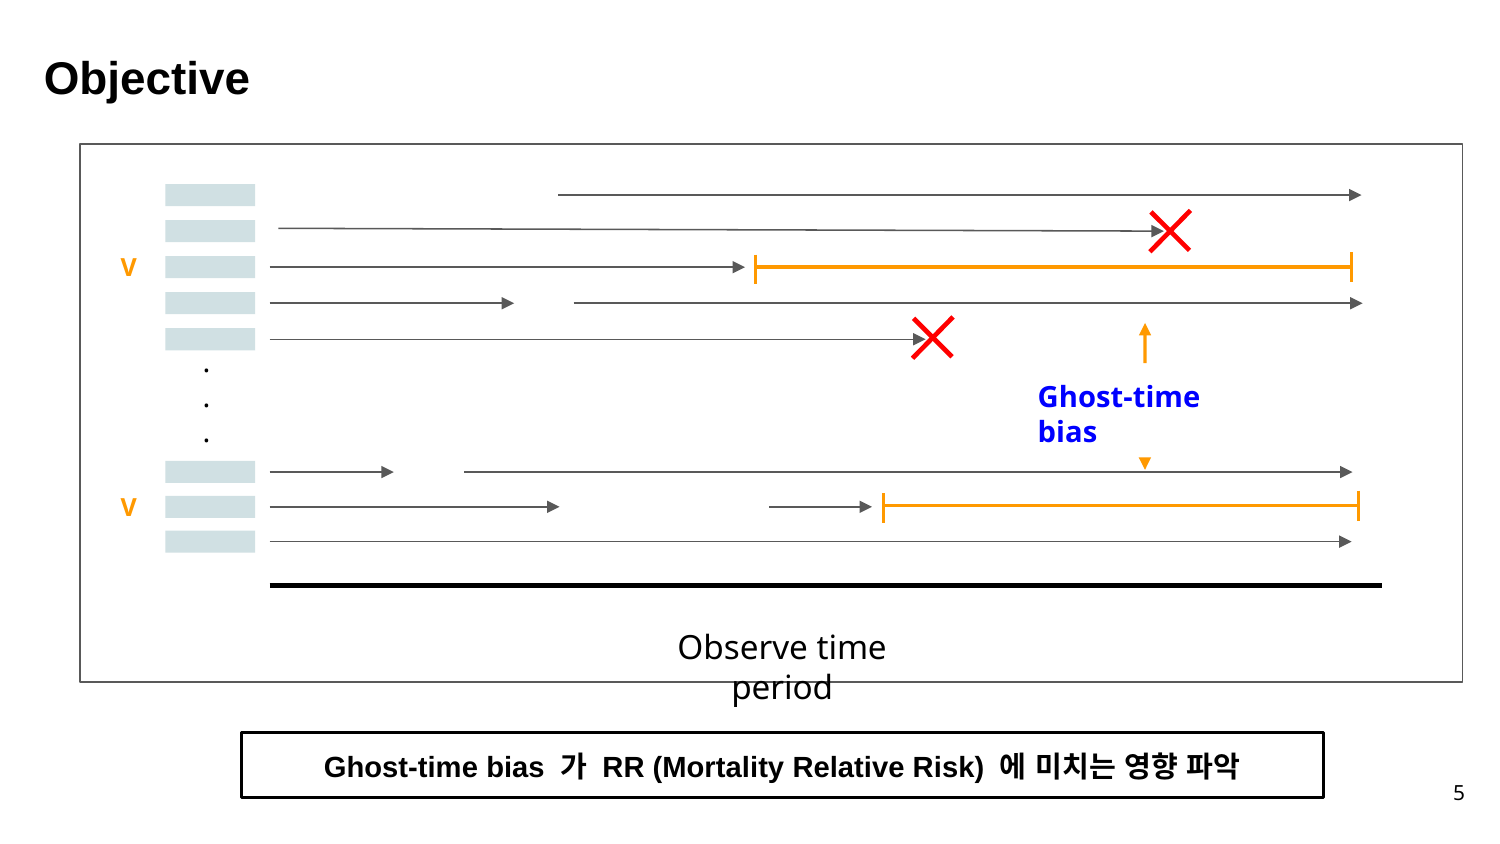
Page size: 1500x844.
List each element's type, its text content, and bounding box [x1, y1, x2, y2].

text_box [754, 251, 1352, 285]
text_box Ghost-time bias [1022, 363, 1268, 463]
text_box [1149, 210, 1191, 253]
text_box [165, 495, 256, 518]
text_box Observe time period [615, 611, 950, 722]
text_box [912, 316, 954, 359]
text_box [165, 184, 256, 207]
text_box [165, 220, 256, 243]
text_box Ghost-time bias 가 RR (Mortality Relative Risk) 에 미치는 영향 파악 [241, 732, 1324, 798]
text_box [278, 228, 1144, 232]
text_box [165, 256, 256, 279]
text_box V [105, 236, 151, 297]
text_box [165, 460, 256, 483]
text_box [165, 530, 256, 553]
slide_number ‹#› [1389, 764, 1480, 830]
text_box [165, 328, 187, 351]
text_box V [105, 476, 151, 537]
text_box Objective [28, 33, 323, 119]
text_box [165, 292, 256, 315]
text_box . . . [187, 328, 234, 464]
text_box [80, 144, 1463, 682]
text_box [882, 490, 1359, 524]
text_box [234, 328, 256, 351]
